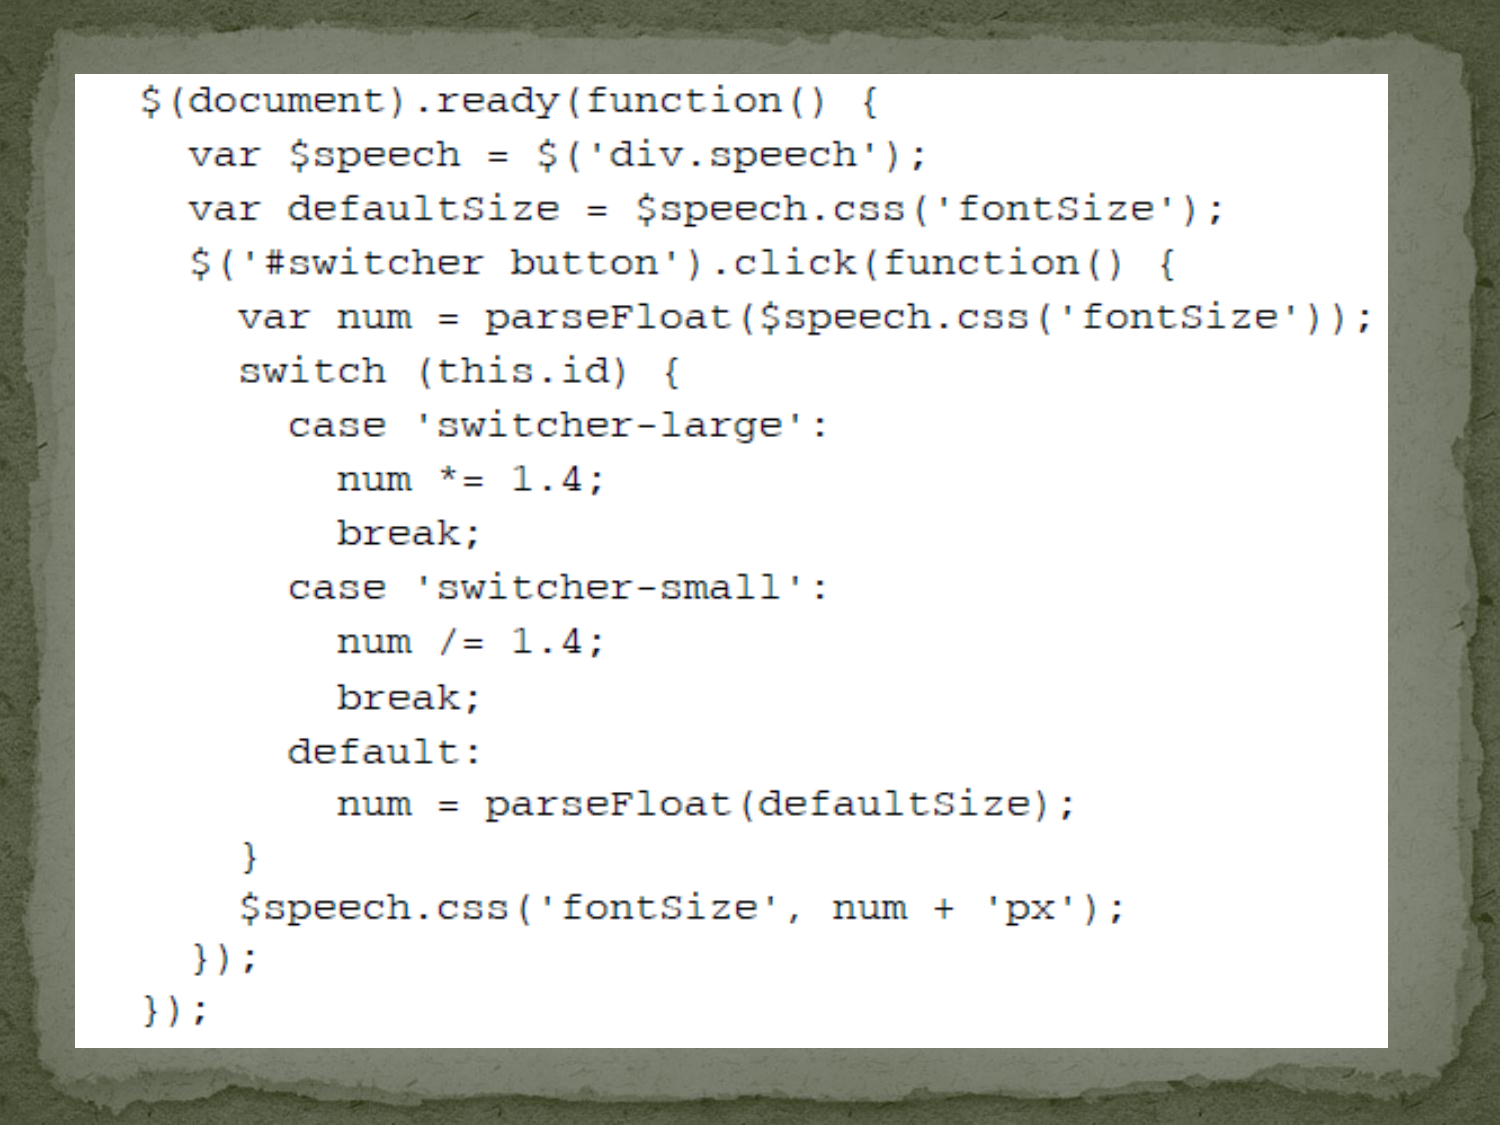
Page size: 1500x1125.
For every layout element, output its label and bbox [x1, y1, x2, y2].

picture [0, 0, 1500, 1125]
list [78, 78, 1385, 1045]
